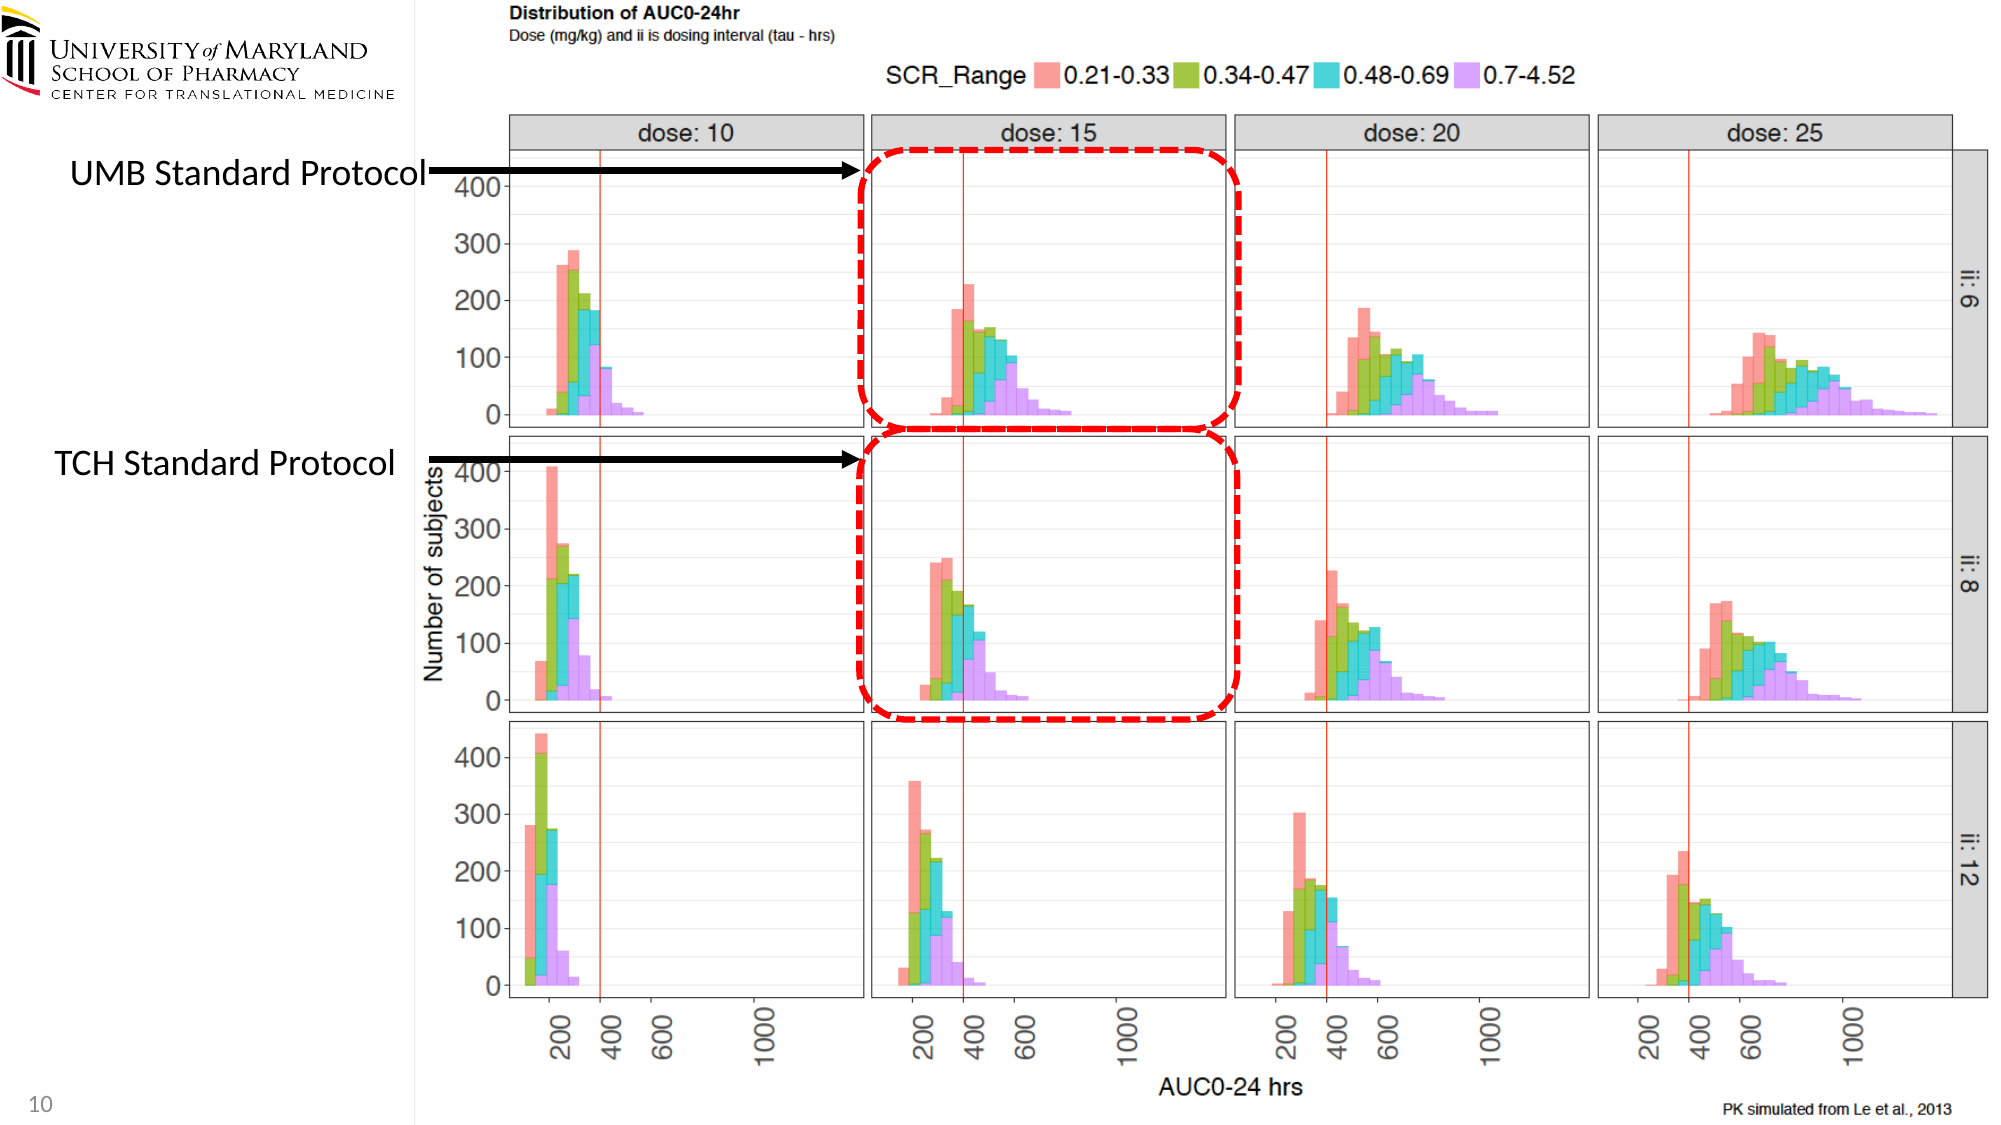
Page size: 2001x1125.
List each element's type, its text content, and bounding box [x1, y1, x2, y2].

text_box UMB Standard Protocol [54, 140, 414, 200]
picture [0, 0, 400, 104]
text_box TCH Standard Protocol [39, 430, 412, 491]
slide_number 10 [0, 1080, 69, 1125]
picture [414, 0, 1995, 1125]
